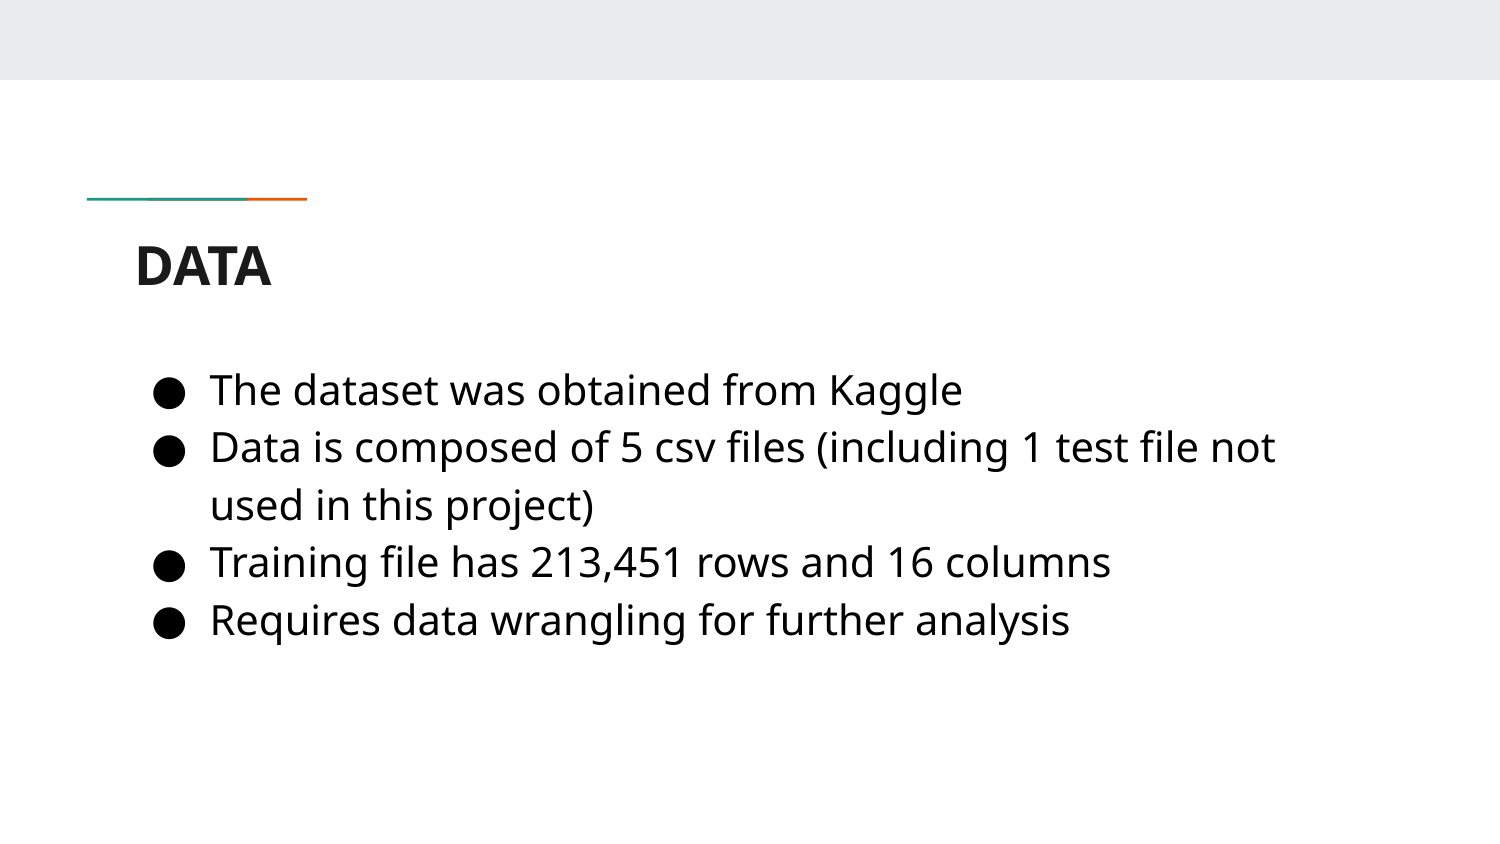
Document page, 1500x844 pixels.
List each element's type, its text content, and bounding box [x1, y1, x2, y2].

title DATA [119, 216, 1381, 305]
list The dataset was obtained from Kaggle Data is composed of 5 csv files (including 1 test file not used in this project) Training file has 213,451 rows and 16 columns Requires data wrangling for further analysis [119, 341, 1381, 712]
